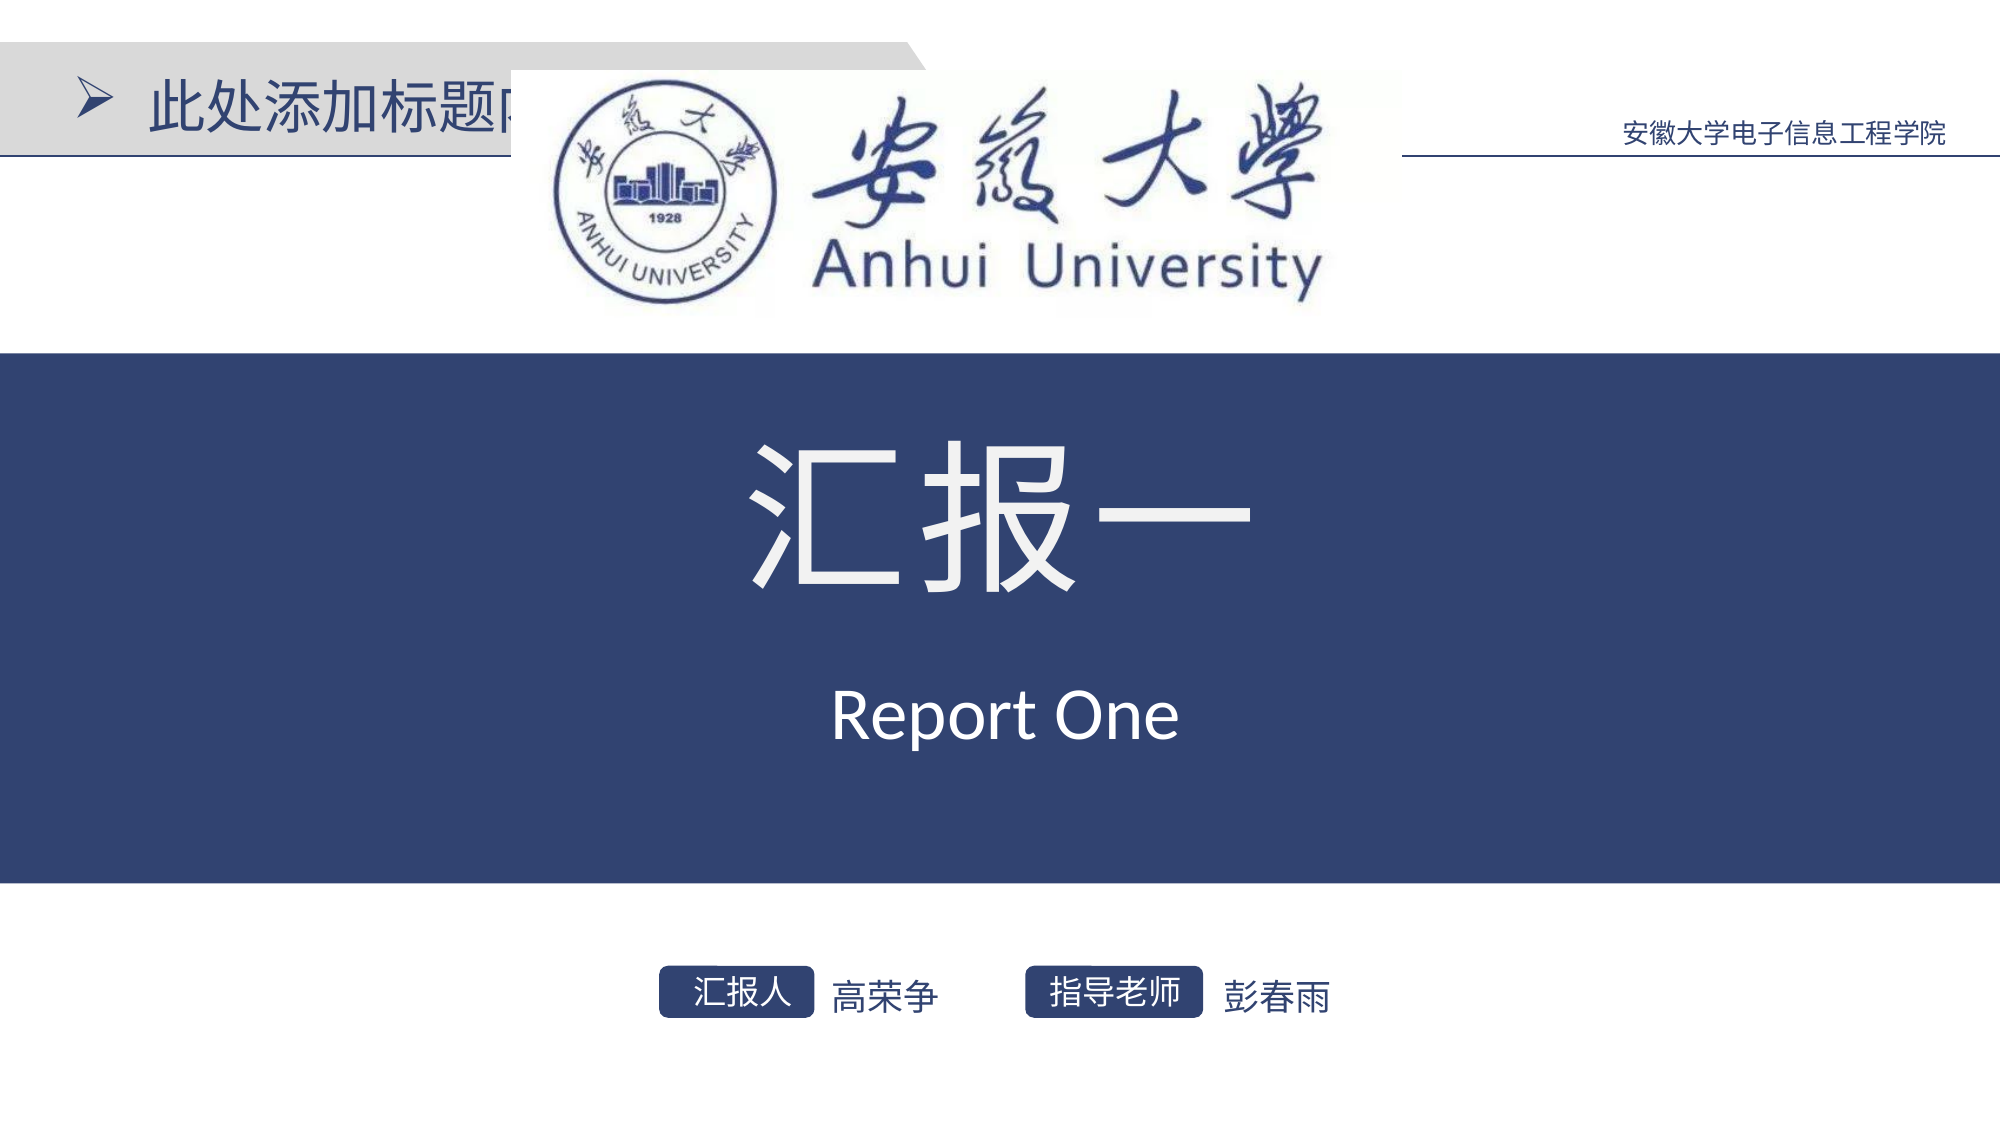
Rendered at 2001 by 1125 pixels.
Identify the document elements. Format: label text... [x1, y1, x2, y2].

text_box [1025, 963, 1204, 1019]
text_box 彭春雨 [1208, 954, 1347, 1026]
text_box 汇报一 [727, 407, 1272, 620]
picture [511, 70, 1402, 318]
text_box 高荣争 [816, 954, 956, 1026]
text_box [0, 353, 2000, 884]
text_box Report One [816, 657, 1197, 762]
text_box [659, 963, 815, 1019]
